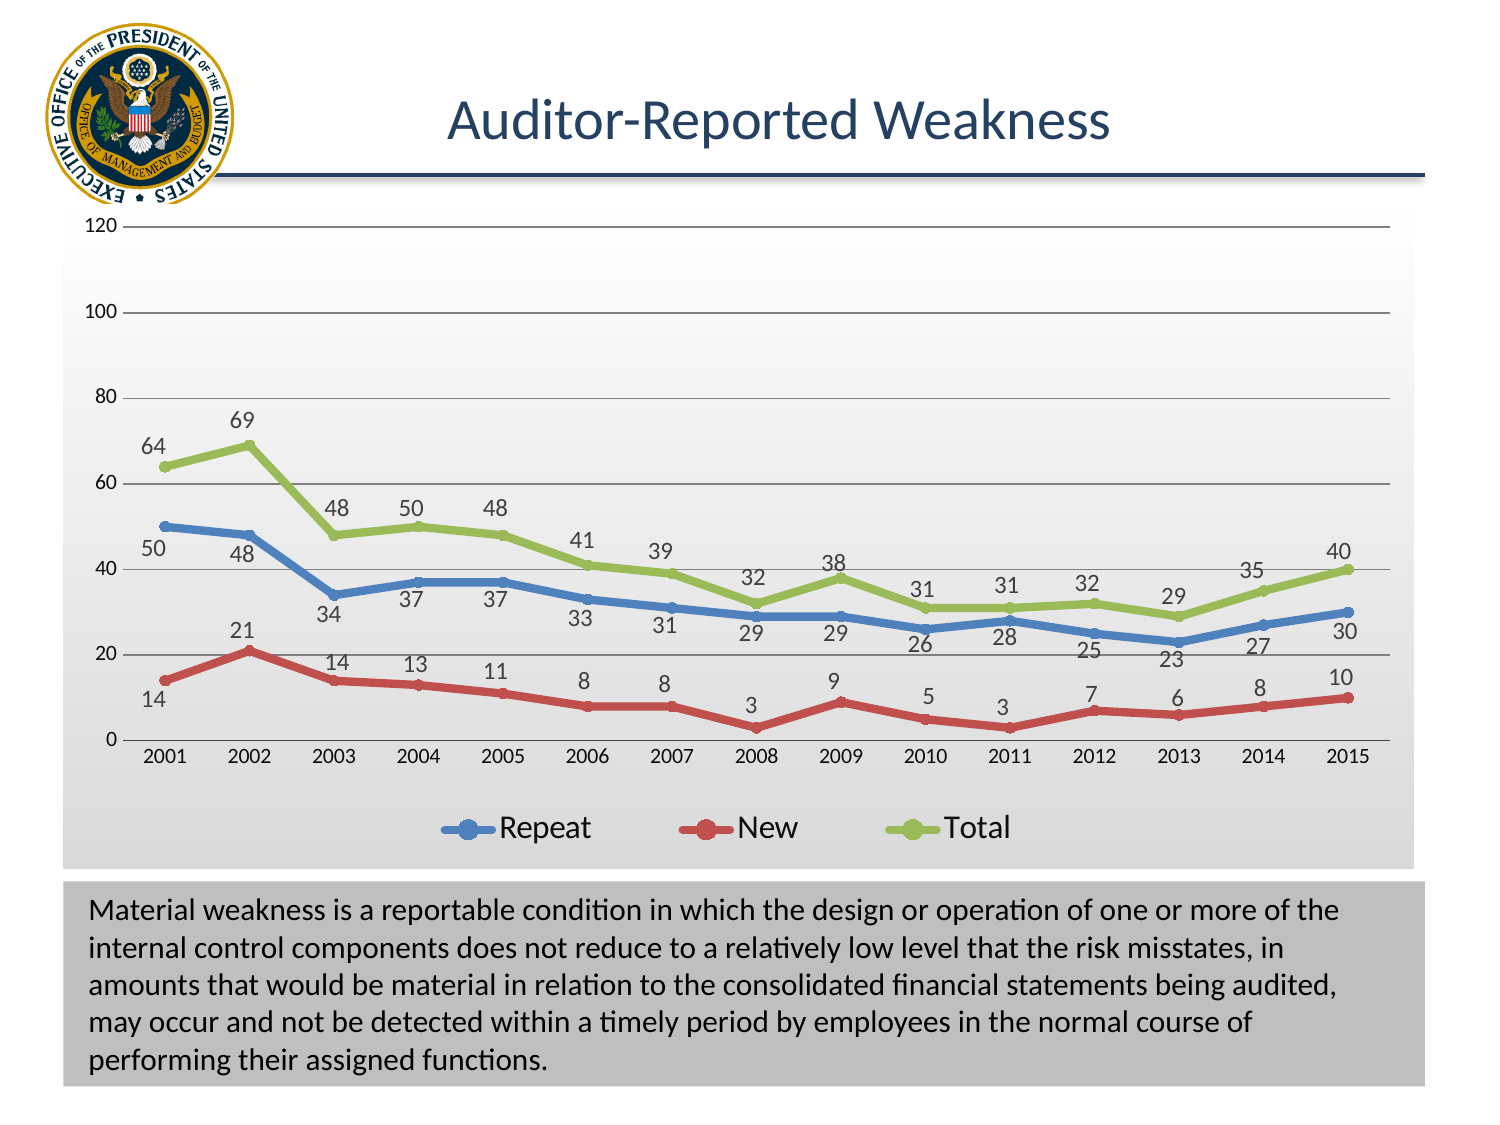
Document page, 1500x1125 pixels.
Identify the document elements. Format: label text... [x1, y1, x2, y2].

chart [63, 204, 1414, 869]
text_box [61, 879, 1427, 1089]
picture [34, 9, 248, 223]
text_box Auditor-Reported Weakness [252, 45, 1424, 172]
text_box Material weakness is a reportable condition in which the design or operation of one or more of the internal control components does not reduce to a relatively low level that the risk misstates, in amounts that would be material in relation to the consolidated financial statements being audited, may occur and not be detected within a timely period by employees in the normal course of performing their assigned functions. [73, 881, 1414, 1084]
